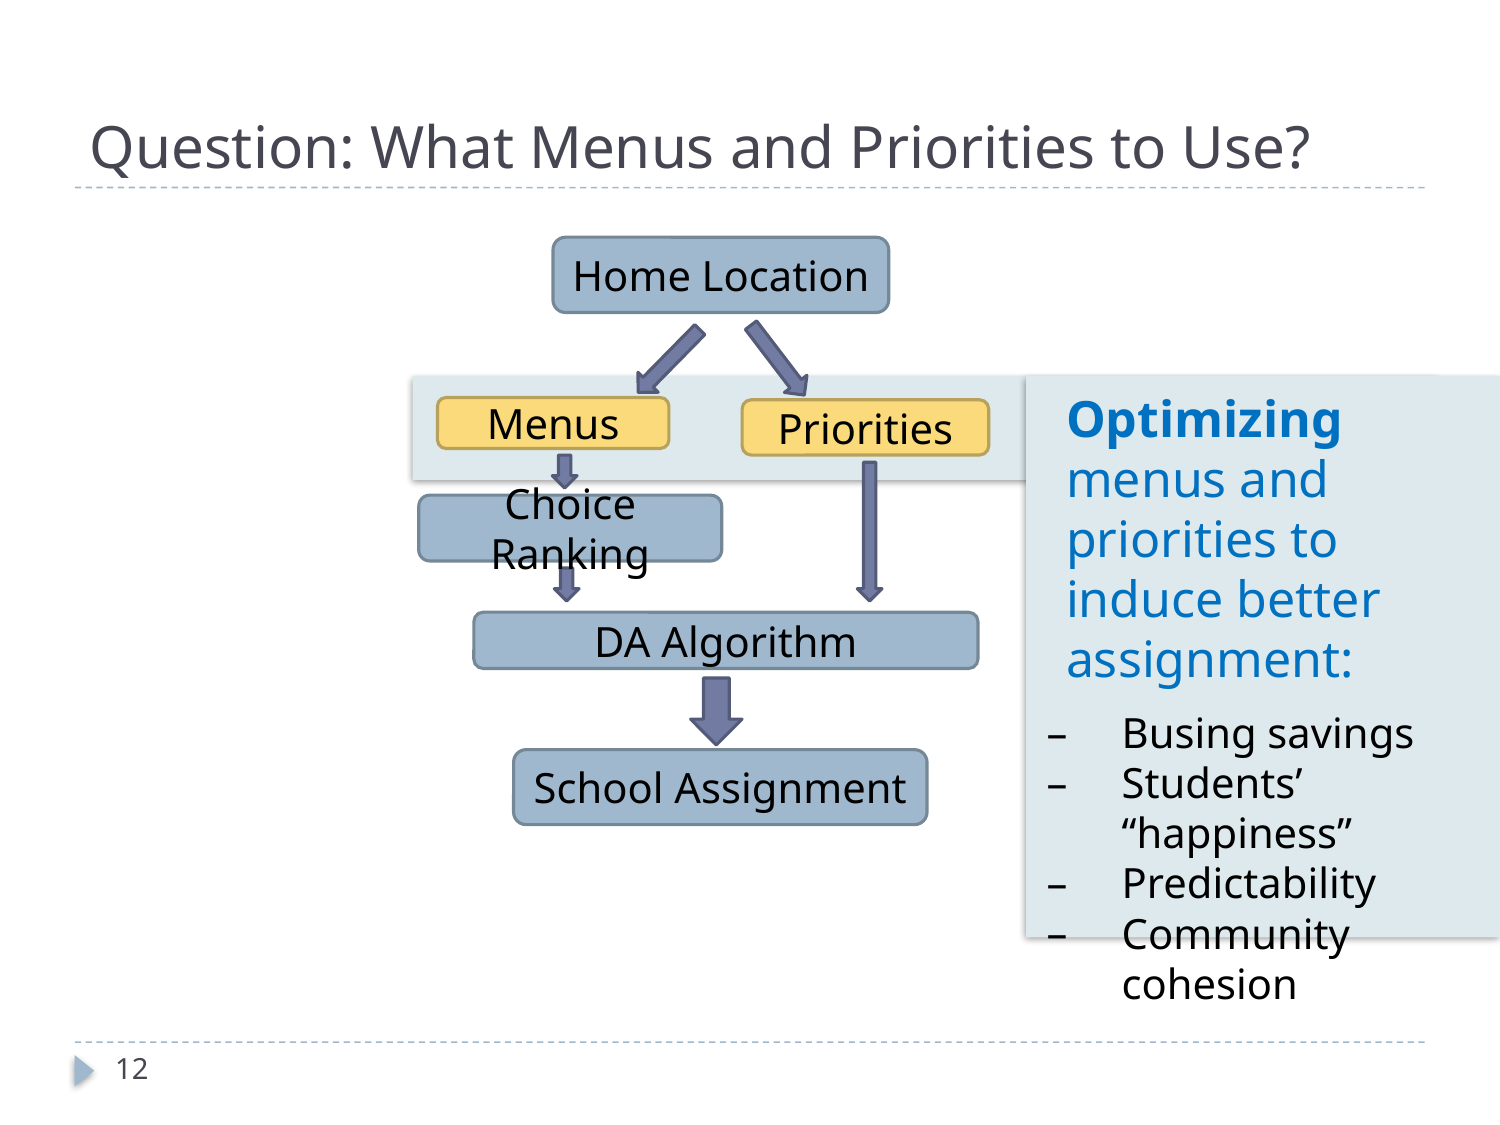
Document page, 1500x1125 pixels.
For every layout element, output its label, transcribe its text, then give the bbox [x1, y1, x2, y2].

text_box [552, 566, 581, 603]
text_box [744, 319, 809, 397]
text_box Priorities [740, 398, 991, 457]
text_box Home Location [551, 235, 891, 315]
text_box Busing savings Students’ “happiness” Predictability Community cohesion [1031, 699, 1500, 1015]
text_box [550, 453, 579, 490]
slide_number 12 [100, 1042, 426, 1103]
text_box [689, 676, 744, 747]
text_box School Assignment [511, 748, 929, 827]
text_box [412, 375, 1024, 481]
text_box [855, 460, 884, 603]
text_box Choice Ranking [417, 493, 724, 563]
text_box Menus [435, 395, 671, 451]
text_box Optimizing menus and priorities to induce better assignment: [1051, 380, 1427, 696]
text_box DA Algorithm [472, 610, 980, 671]
text_box [636, 323, 706, 394]
text_box [1025, 375, 1500, 938]
title Question: What Menus and Priorities to Use? [75, 24, 1425, 188]
